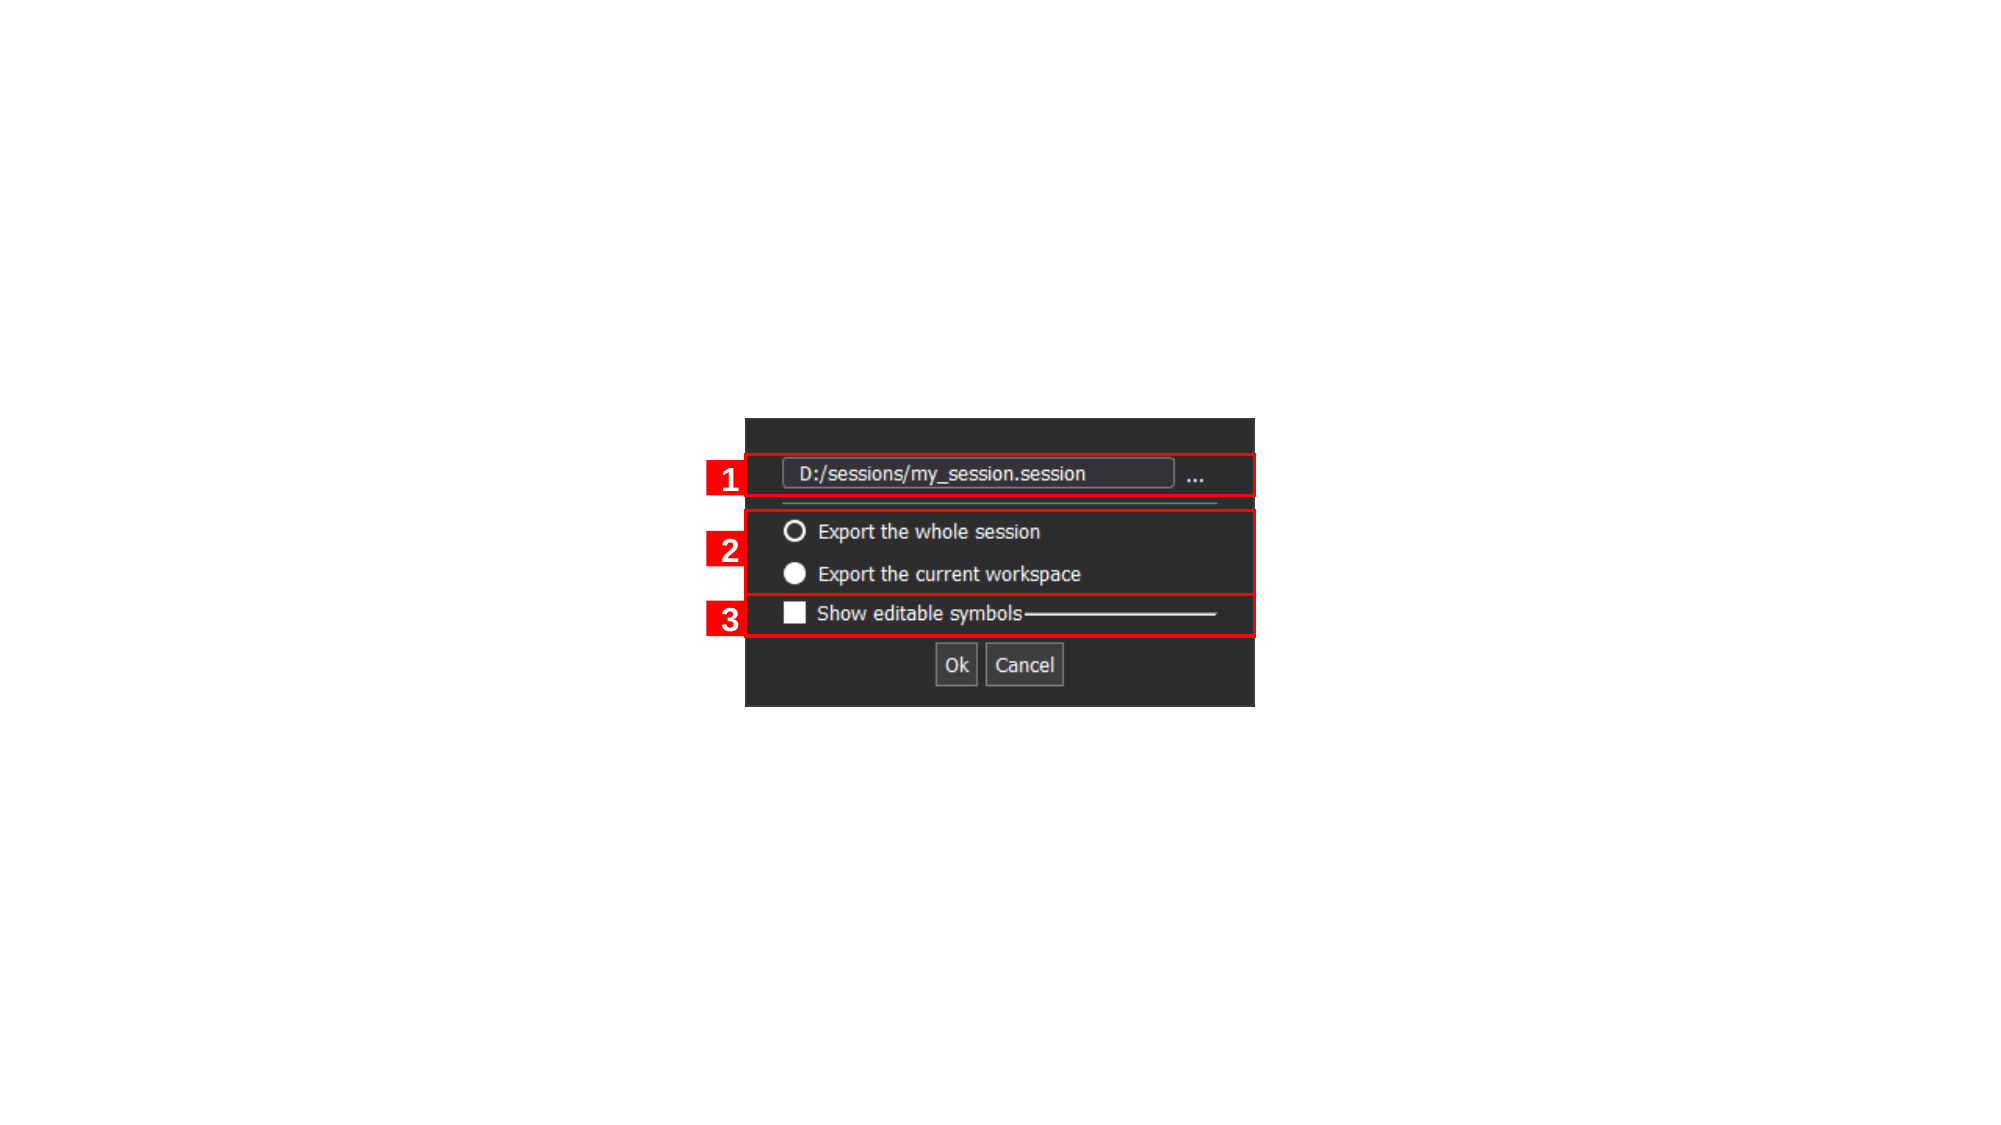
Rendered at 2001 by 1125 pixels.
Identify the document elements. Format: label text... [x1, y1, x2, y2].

picture [745, 418, 1255, 707]
text_box 3 [705, 600, 745, 637]
text_box 2 [705, 530, 745, 567]
text_box 1 [705, 459, 745, 497]
